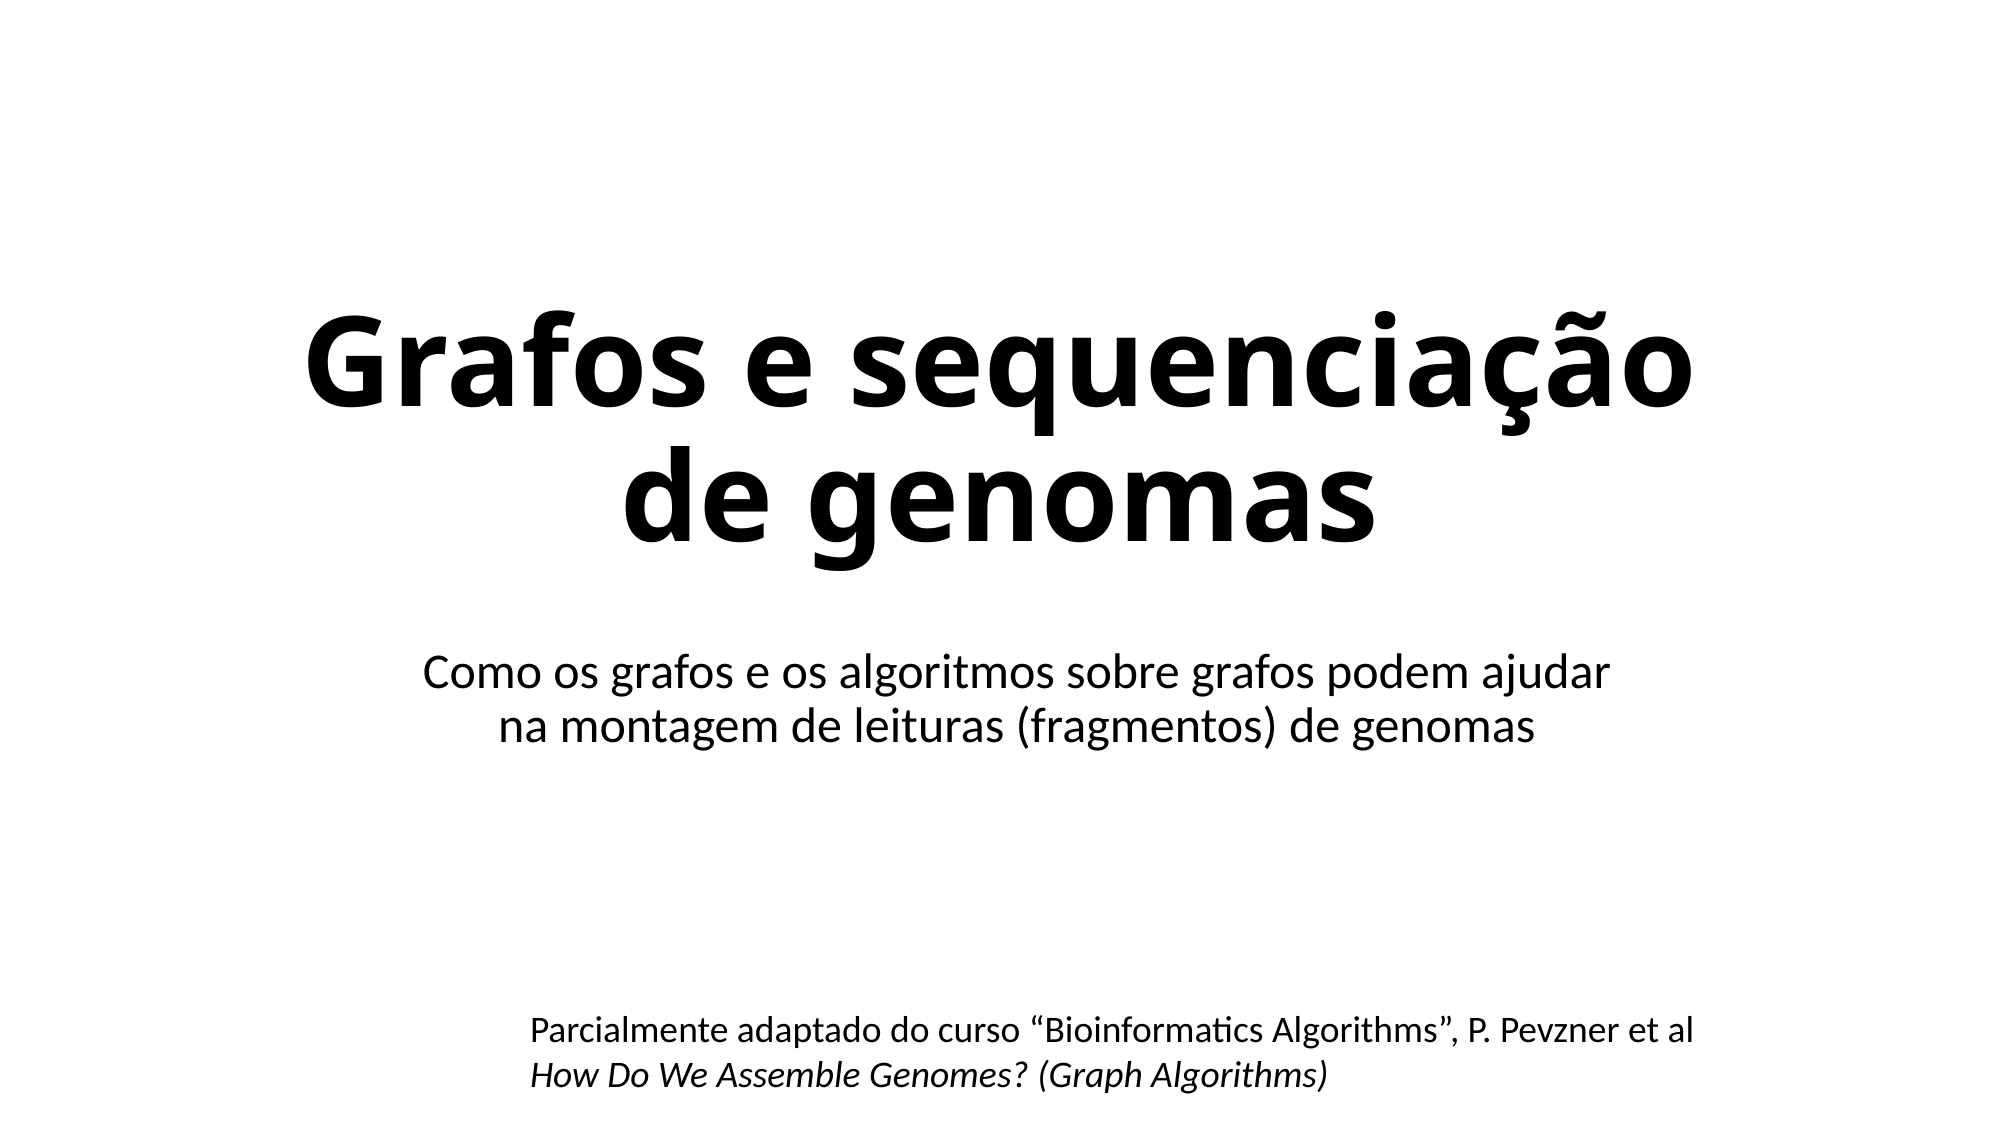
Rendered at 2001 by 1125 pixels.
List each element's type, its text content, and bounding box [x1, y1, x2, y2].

title Grafos e sequenciação de genomas [249, 184, 1750, 576]
text_box Parcialmente adaptado do curso “Bioinformatics Algorithms”, P. Pevzner et al How Do We Assemble Genomes? (Graph Algorithms) [515, 998, 1711, 1103]
subtitle Como os grafos e os algoritmos sobre grafos podem ajudar na montagem de leituras (fragmentos) de genomas [396, 637, 1638, 925]
